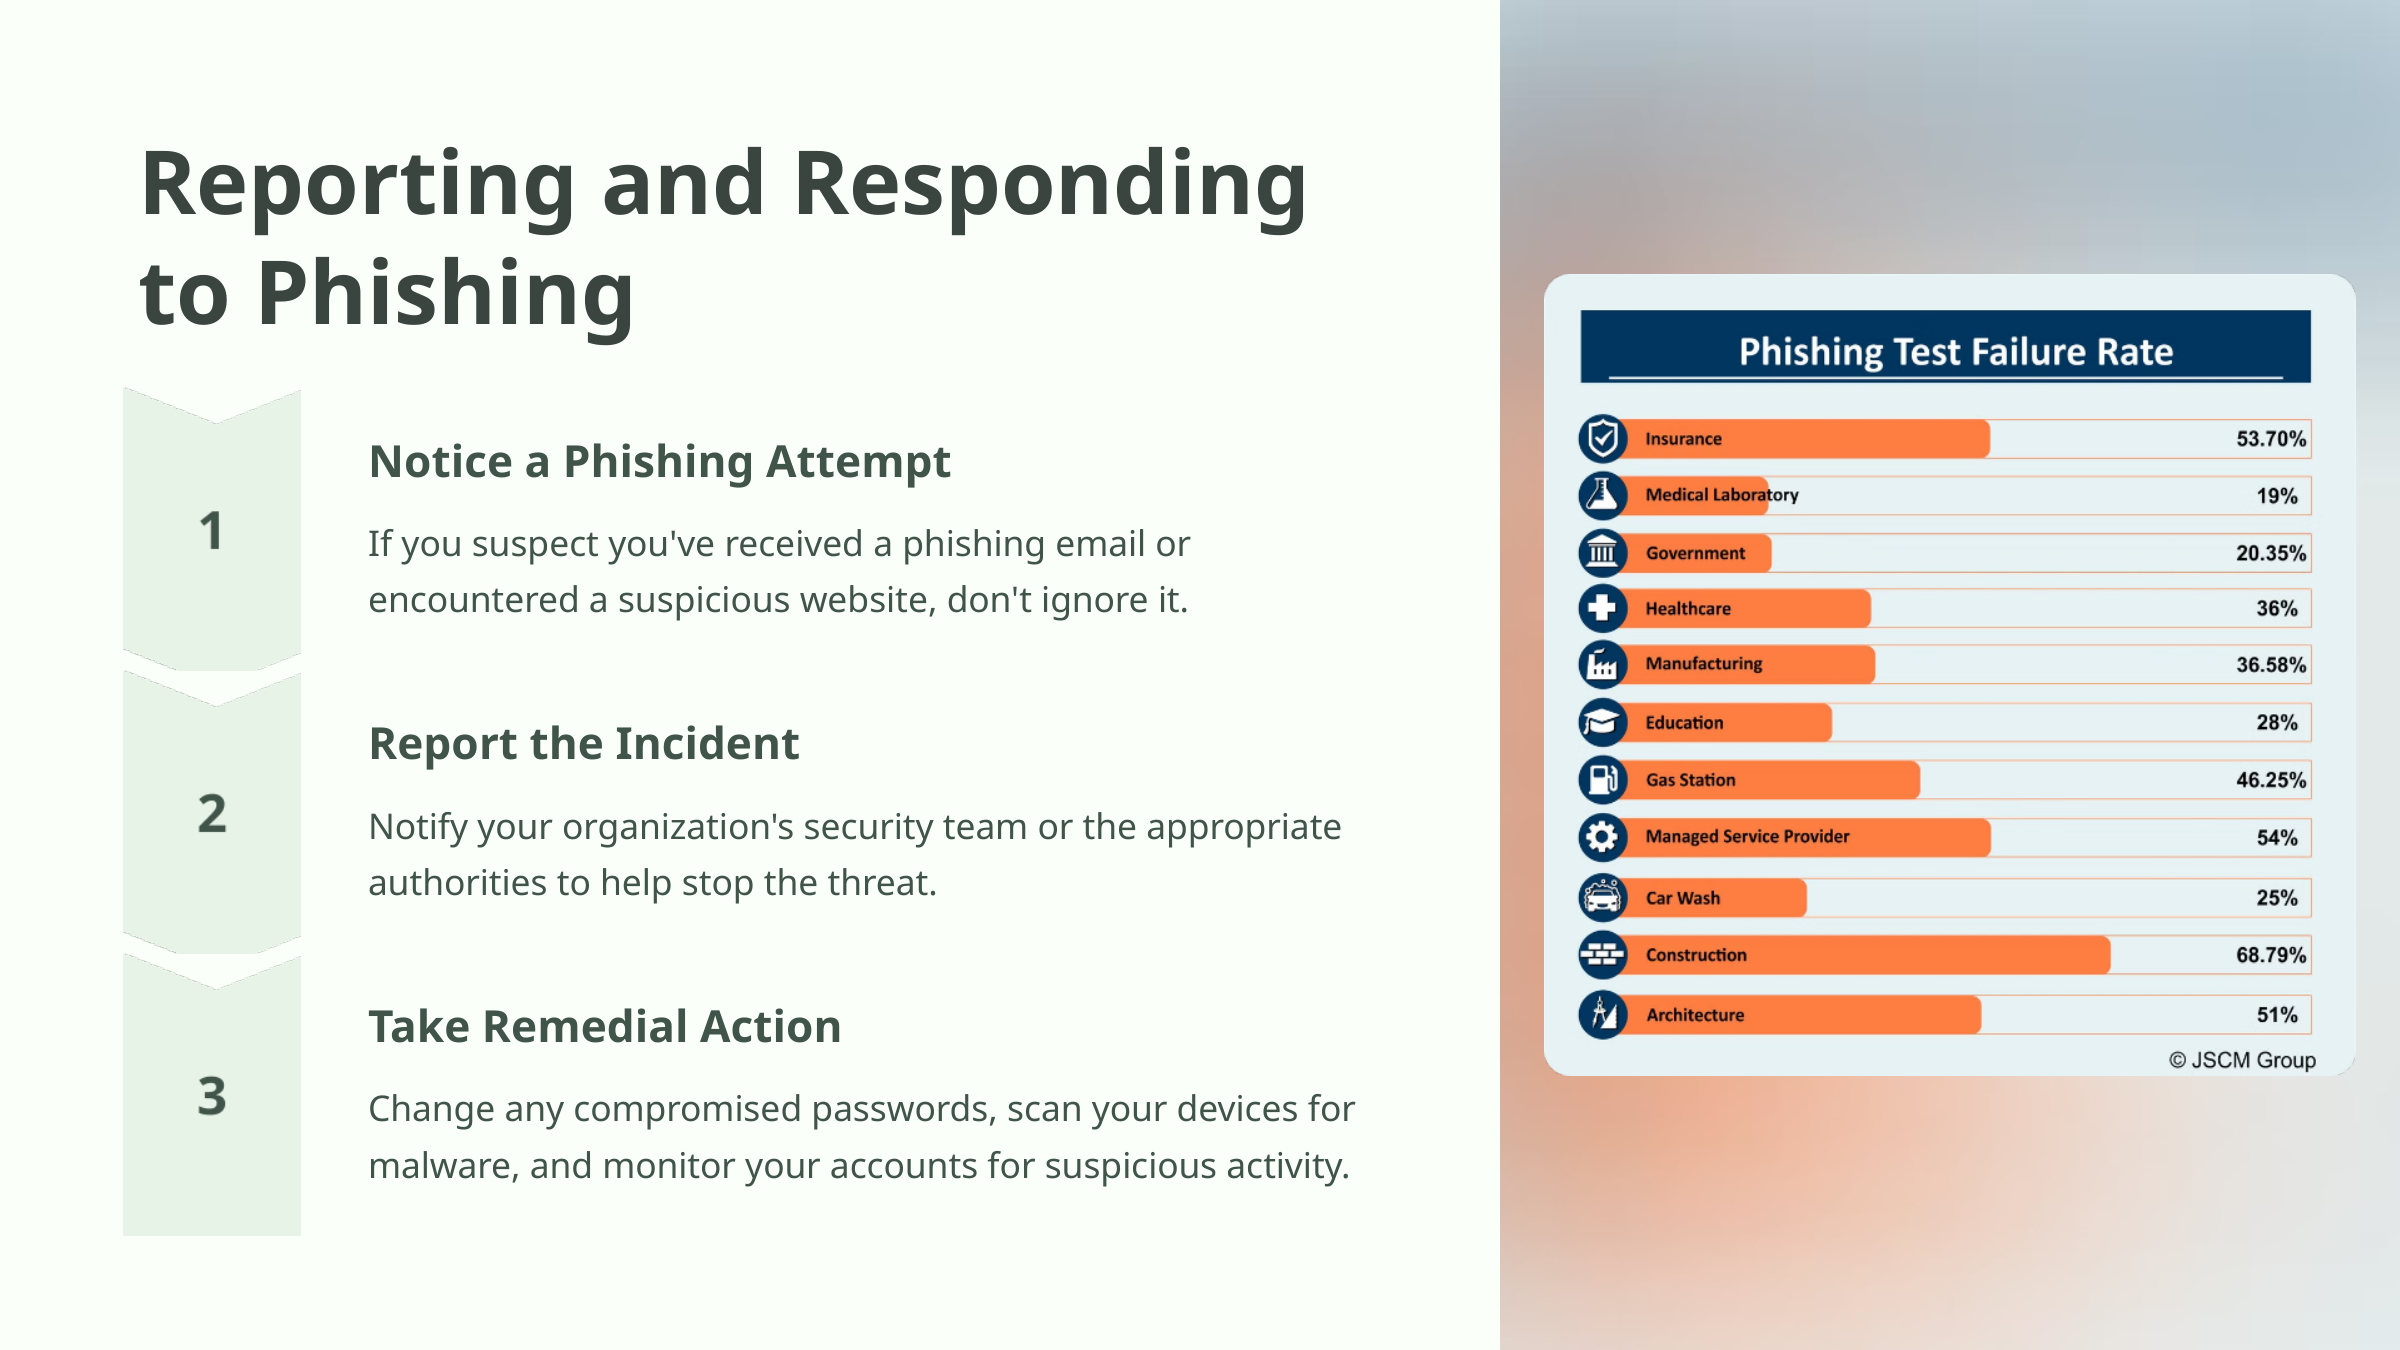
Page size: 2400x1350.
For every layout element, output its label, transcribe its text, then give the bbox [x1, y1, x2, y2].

text_box Notify your organization's security team or the appropriate authorities to help stop the threat. [353, 782, 1377, 896]
text_box If you suspect you've received a phishing email or encountered a suspicious website, don't ignore it. [353, 499, 1377, 613]
text_box [0, 0, 1499, 1350]
text_box Reporting and Responding to Phishing [123, 113, 1377, 335]
picture [1499, 0, 2400, 1350]
text_box Report the Incident [353, 705, 796, 762]
text_box Take Remedial Action [353, 988, 843, 1044]
picture [123, 387, 301, 1236]
text_box Change any compromised passwords, scan your devices for malware, and monitor your accounts for suspicious activity. [353, 1065, 1377, 1179]
text_box Notice a Phishing Attempt [353, 423, 941, 479]
